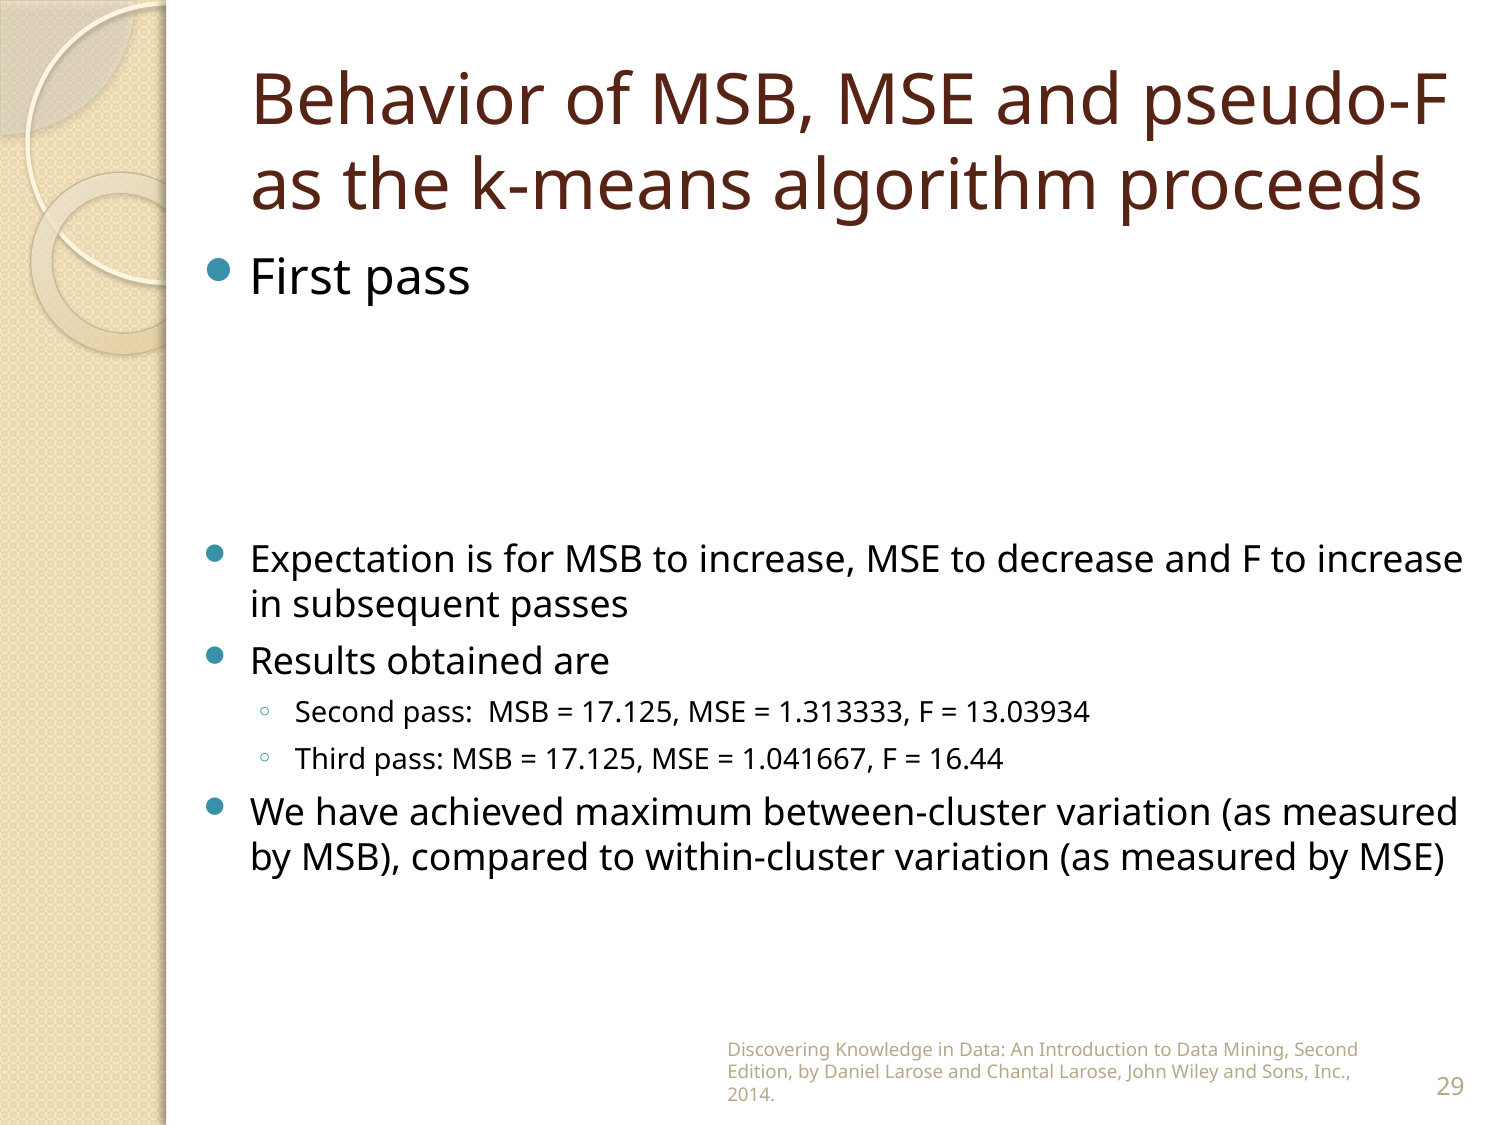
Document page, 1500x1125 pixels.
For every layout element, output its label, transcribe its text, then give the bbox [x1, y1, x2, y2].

title Behavior of MSB, MSE and pseudo-F as the k-means algorithm proceeds [235, 45, 1466, 233]
slide_number 29 [1413, 1034, 1488, 1113]
footer Discovering Knowledge in Data: An Introduction to Data Mining, Second Edition, by Daniel Larose and Chantal Larose, John Wiley and Sons, Inc., 2014. [712, 1034, 1413, 1113]
